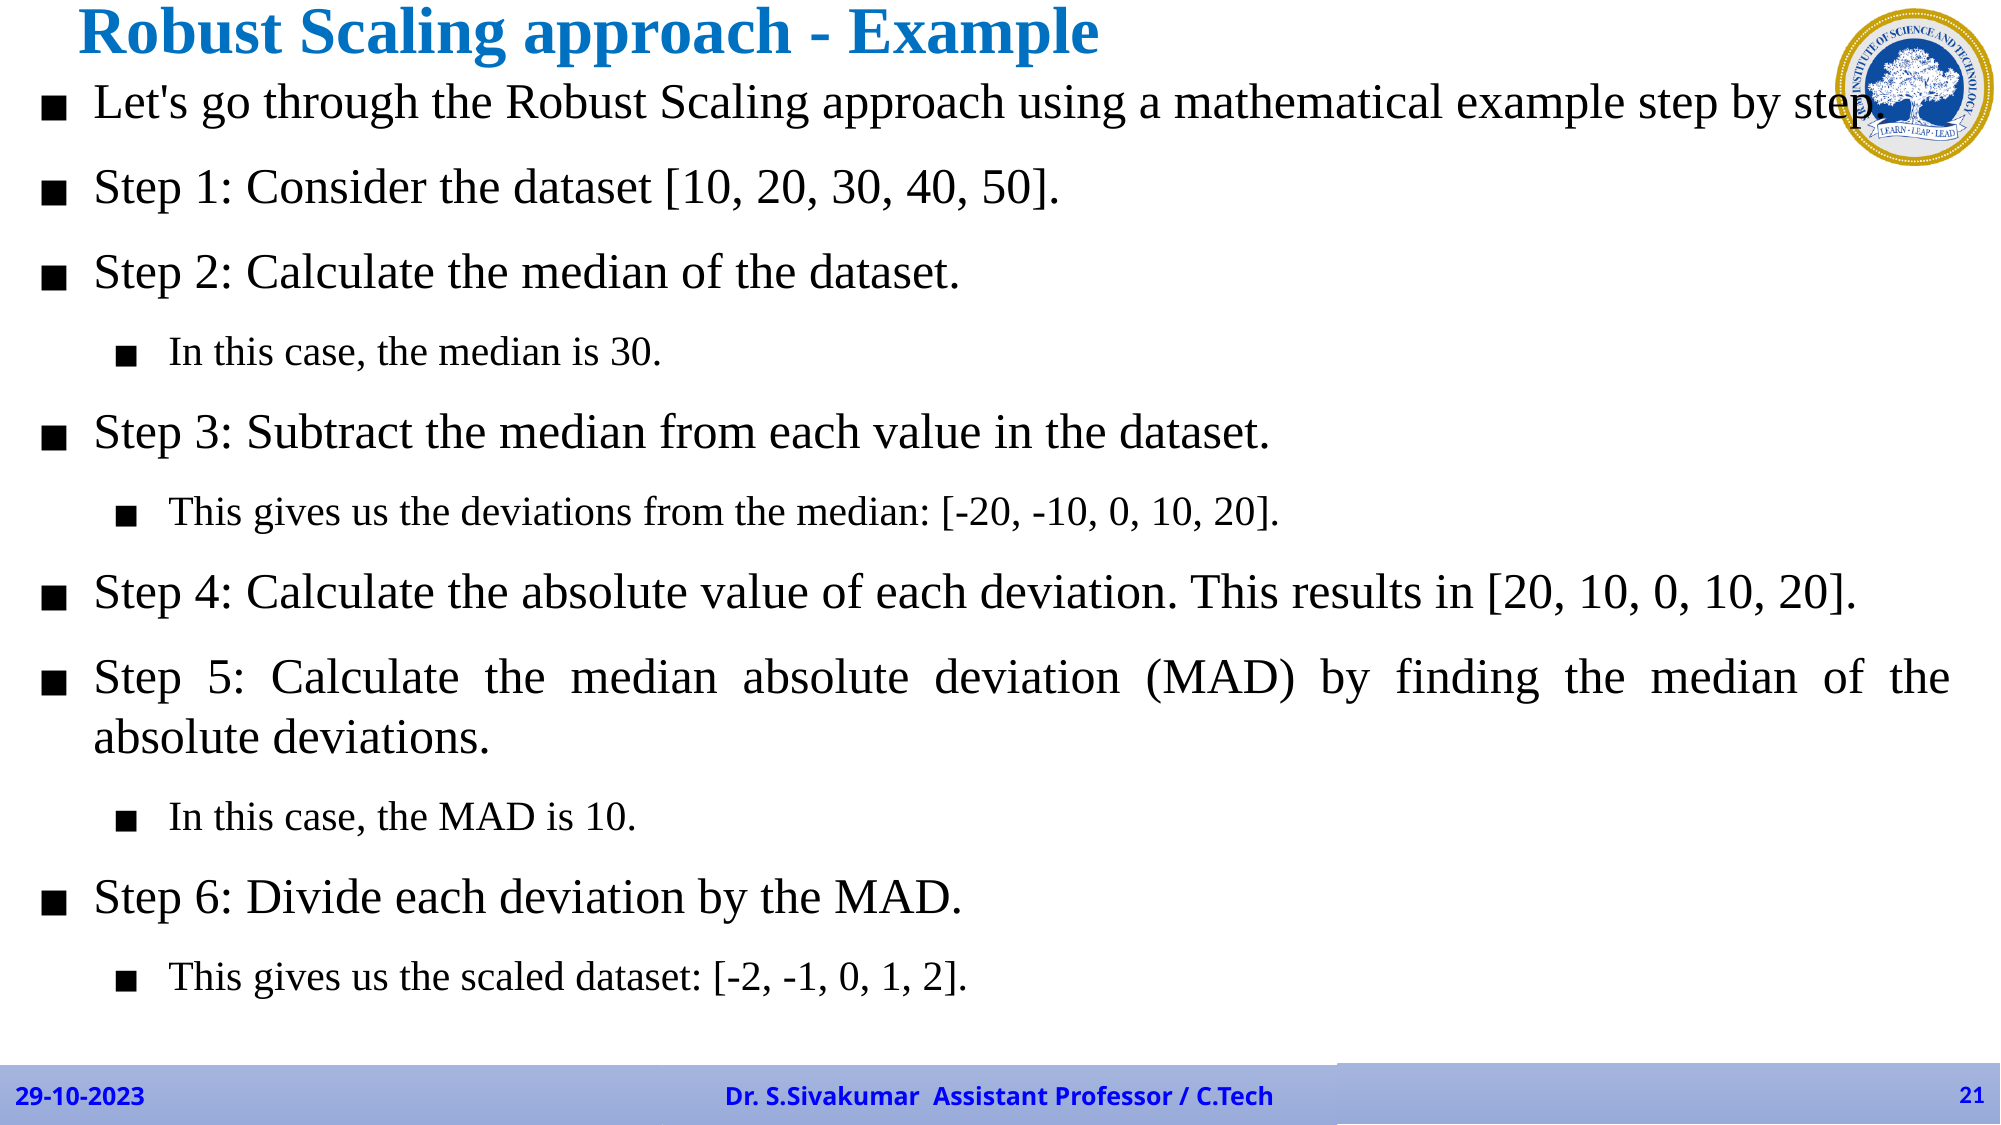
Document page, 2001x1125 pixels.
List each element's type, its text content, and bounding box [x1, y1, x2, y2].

footer Dr. S.Sivakumar Assistant Professor / C.Tech [662, 1065, 1338, 1125]
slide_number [0, 1065, 662, 1125]
list Let's go through the Robust Scaling approach using a mathematical example step by step. Step 1: Consider the dataset [10, 20, 30, 40, 50]. Step 2: Calculate the median of the dataset. In this case, the median is 30. Step 3: Subtract the median from each value in the dataset. This gives us the deviations from the median: [-20, -10, 0, 10, 20]. Step 4: Calculate the absolute value of each deviation. This results in [20, 10, 0, 10, 20]. Step 5: Calculate the median absolute deviation (MAD) by finding the median of the absolute deviations. In this case, the MAD is 10. Step 6: Divide each deviation by the MAD. This gives us the scaled dataset: [-2, -1, 0, 1, 2]. [22, 61, 1968, 1057]
picture [1956, 8, 1994, 166]
text_box Robust Scaling approach - Example [63, 0, 1956, 61]
slide_number ‹#› [1337, 1063, 2000, 1124]
